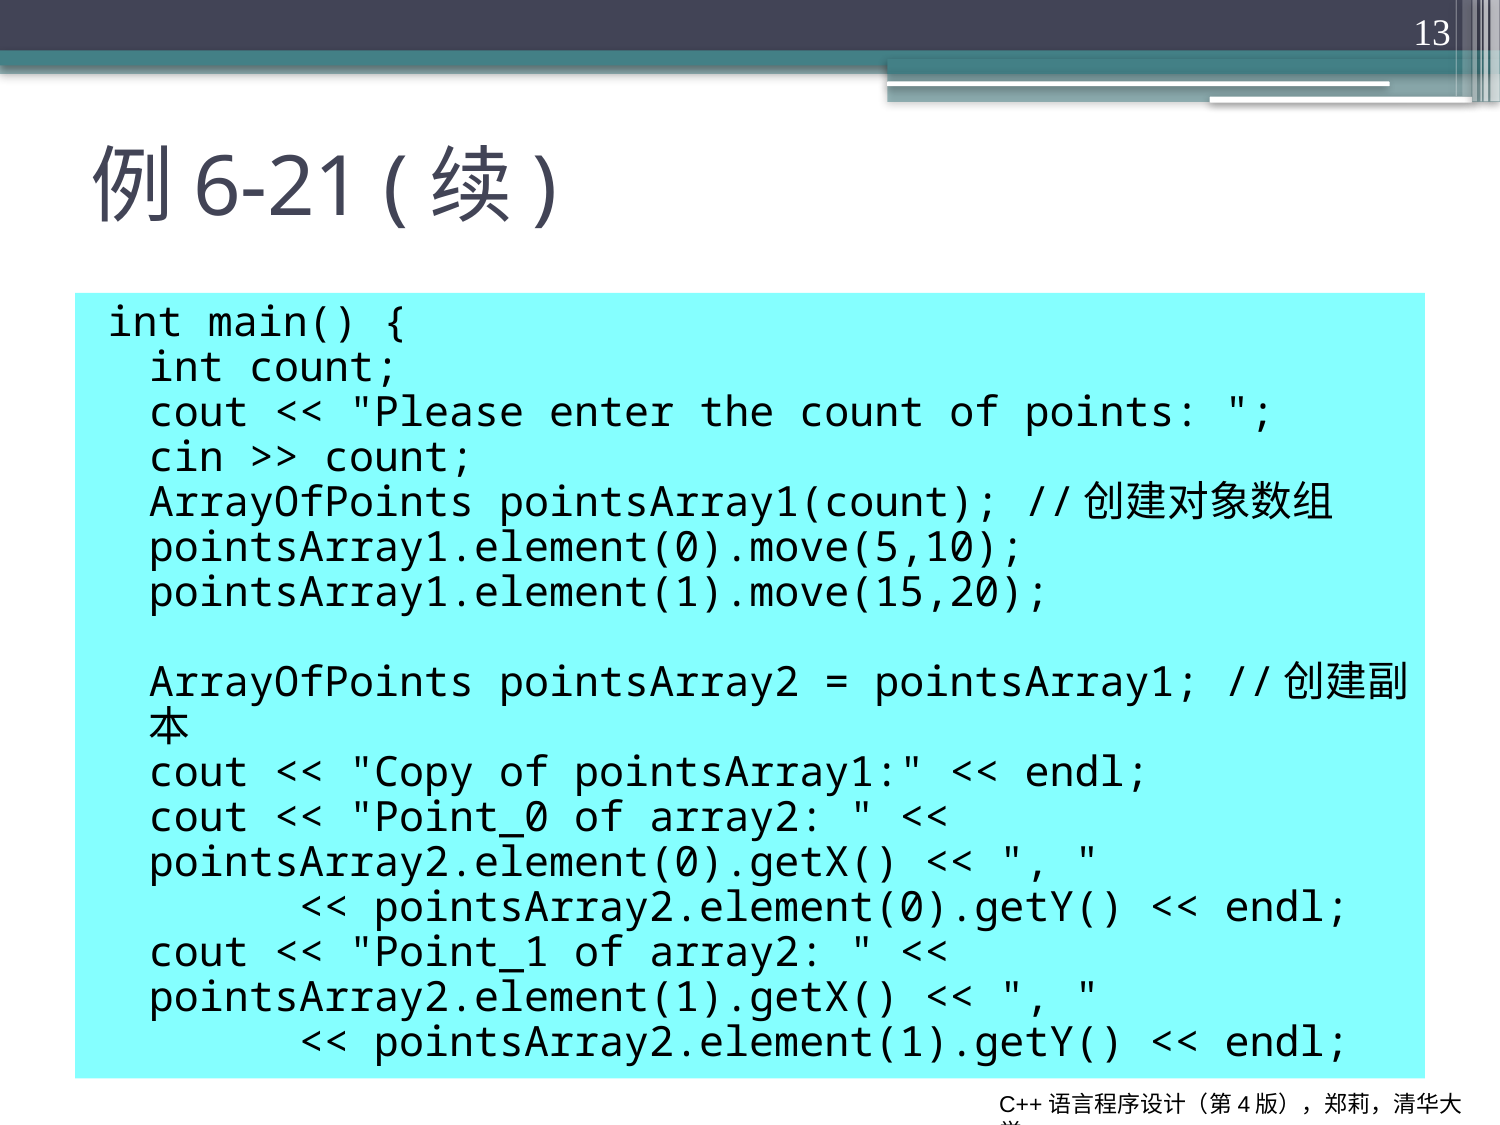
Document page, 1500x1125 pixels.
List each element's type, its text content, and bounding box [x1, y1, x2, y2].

slide_number 13 [1340, 0, 1466, 61]
title 例6-21 (续) [74, 94, 1426, 270]
list int main() { int count; cout << "Please enter the count of points: "; cin >> count; ArrayOfPoints pointsArray1(count); //创建对象数组 pointsArray1.element(0).move(5,10); pointsArray1.element(1).move(15,20); ArrayOfPoints pointsArray2 = pointsArray1; //创建副本 cout << "Copy of pointsArray1:" << endl; cout << "Point_0 of array2: " << pointsArray2.element(0).getX() << ", " << pointsArray2.element(0).getY() << endl; cout << "Point_1 of array2: " << pointsArray2.element(1).getX() << ", " << pointsArray2.element(1).getY() << endl; [74, 292, 1426, 1079]
